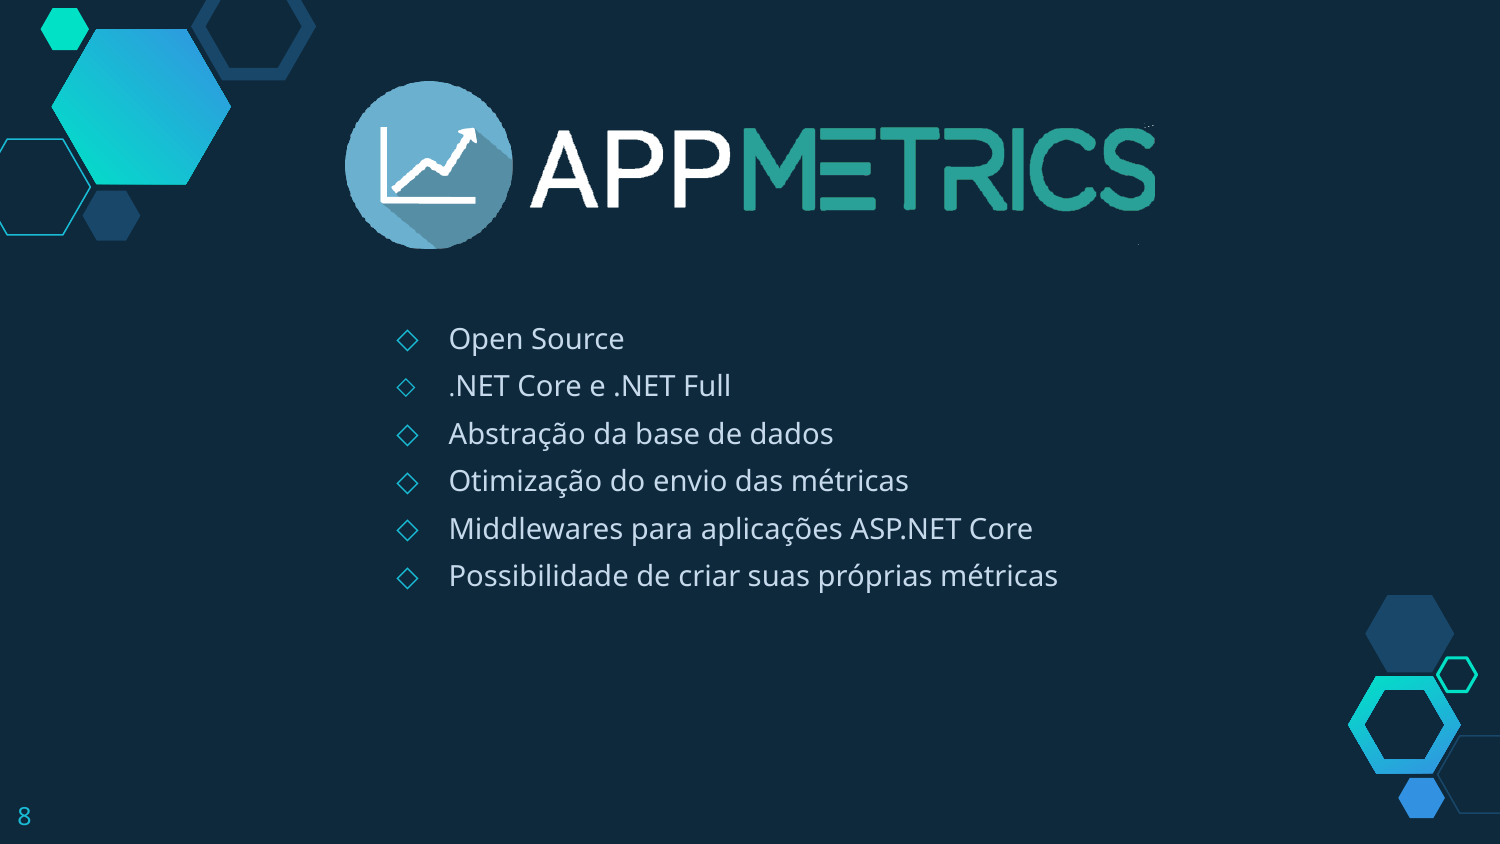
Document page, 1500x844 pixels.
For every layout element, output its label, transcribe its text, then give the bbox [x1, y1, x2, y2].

slide_number 8 [2, 785, 93, 844]
text_box Open Source .NET Core e .NET Full Abstração da base de dados Otimização do envio das métricas Middlewares para aplicações ASP.NET Core Possibilidade de criar suas próprias métricas [358, 312, 1095, 591]
picture [345, 81, 1155, 254]
